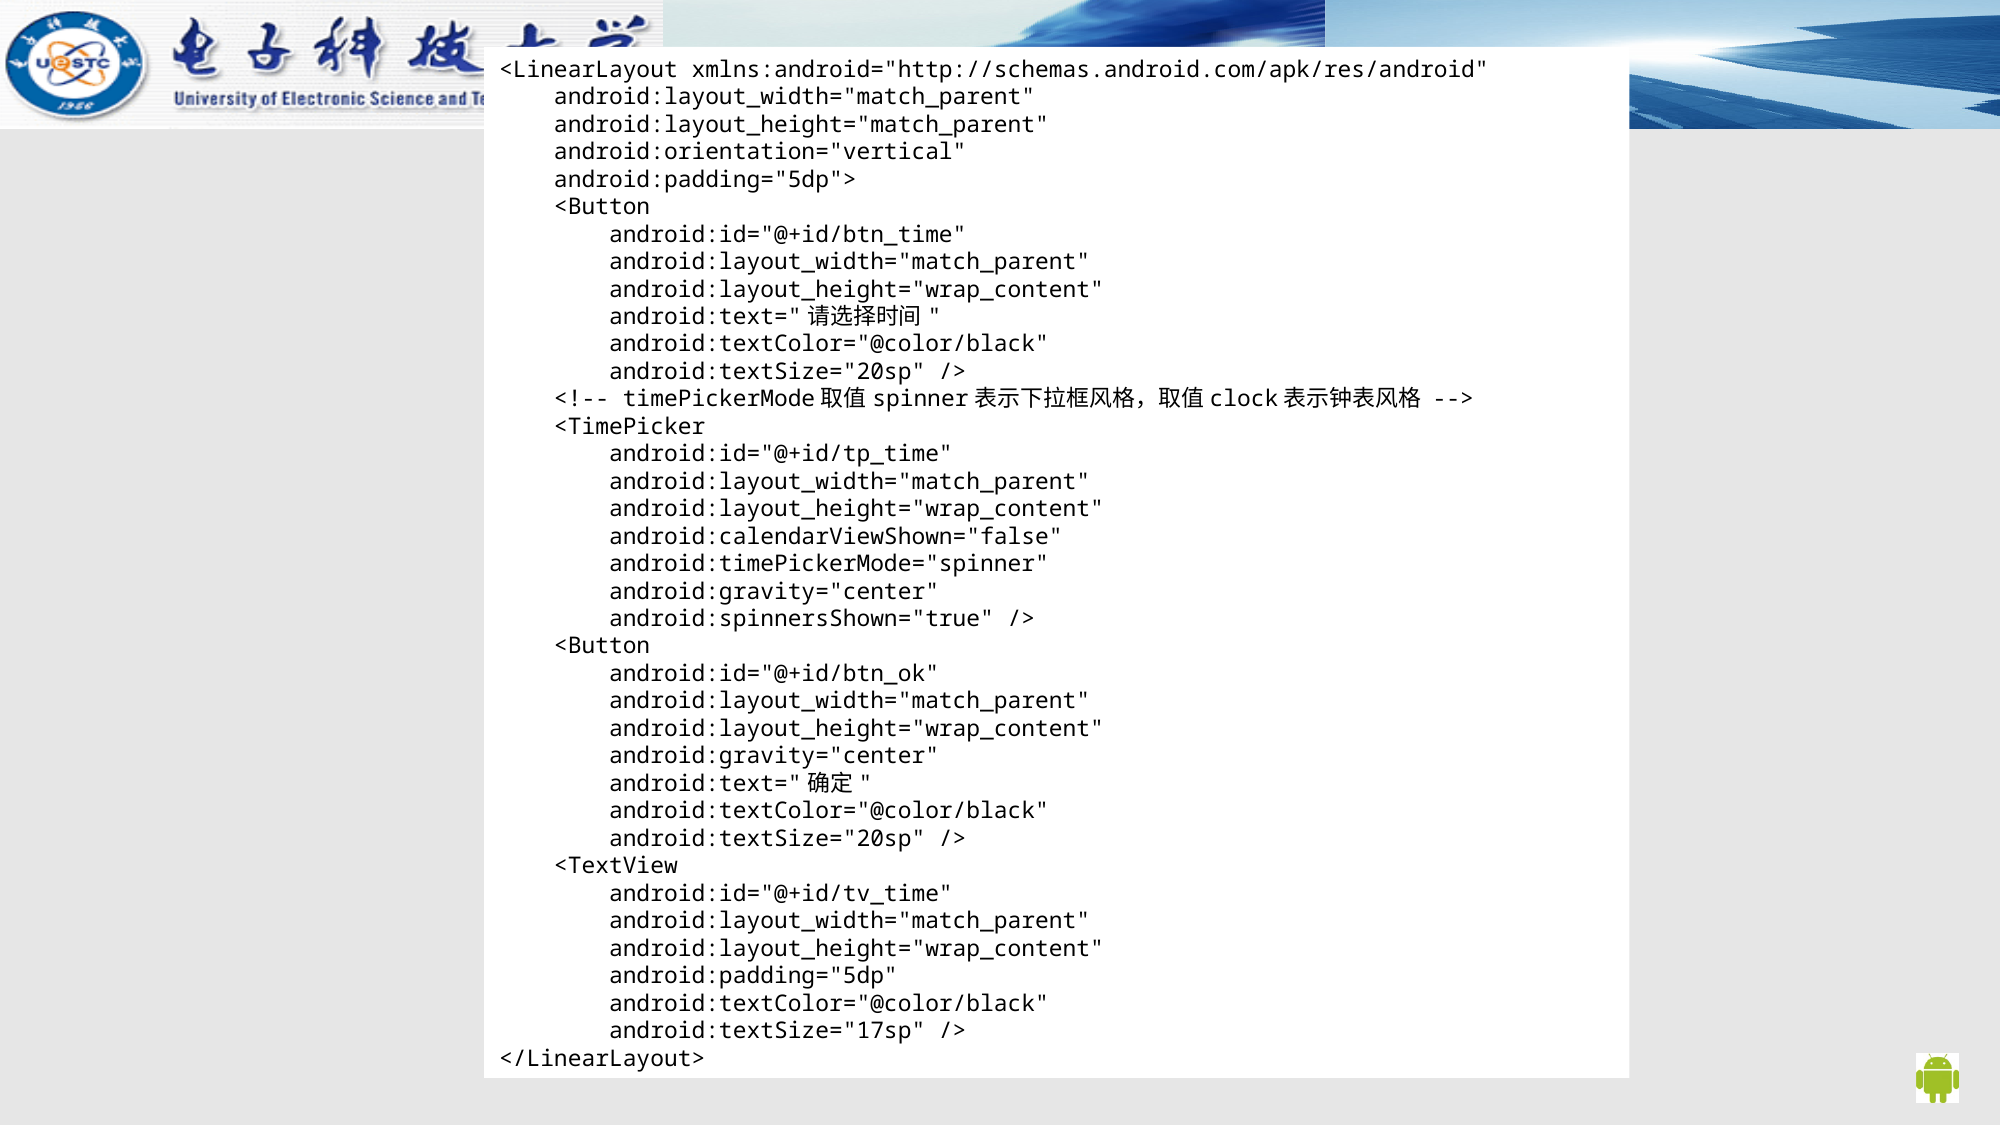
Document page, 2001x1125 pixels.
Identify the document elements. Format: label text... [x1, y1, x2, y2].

picture [0, 0, 2000, 129]
picture [1916, 1053, 1959, 1103]
text_box <LinearLayout xmlns:android="http://schemas.android.com/apk/res/android" android:layout_width="match_parent" android:layout_height="match_parent" android:orientation="vertical" android:padding="5dp"> <Button android:id="@+id/btn_time" android:layout_width="match_parent" android:layout_height="wrap_content" android:text="请选择时间" android:textColor="@color/black" android:textSize="20sp" /> <!-- timePickerMode取值spinner表示下拉框风格，取值clock表示钟表风格 --> <TimePicker android:id="@+id/tp_time" android:layout_width="match_parent" android:layout_height="wrap_content" android:calendarViewShown="false" android:timePickerMode="spinner" android:gravity="center" android:spinnersShown="true" /> <Button android:id="@+id/btn_ok" android:layout_width="match_parent" android:layout_height="wrap_content" android:gravity="center" android:text="确定" android:textColor="@color/black" android:textSize="20sp" /> <TextView android:id="@+id/tv_time" android:layout_width="match_parent" android:layout_height="wrap_content" android:padding="5dp" android:textColor="@color/black" android:textSize="17sp" /> </LinearLayout> [484, 46, 1630, 1078]
